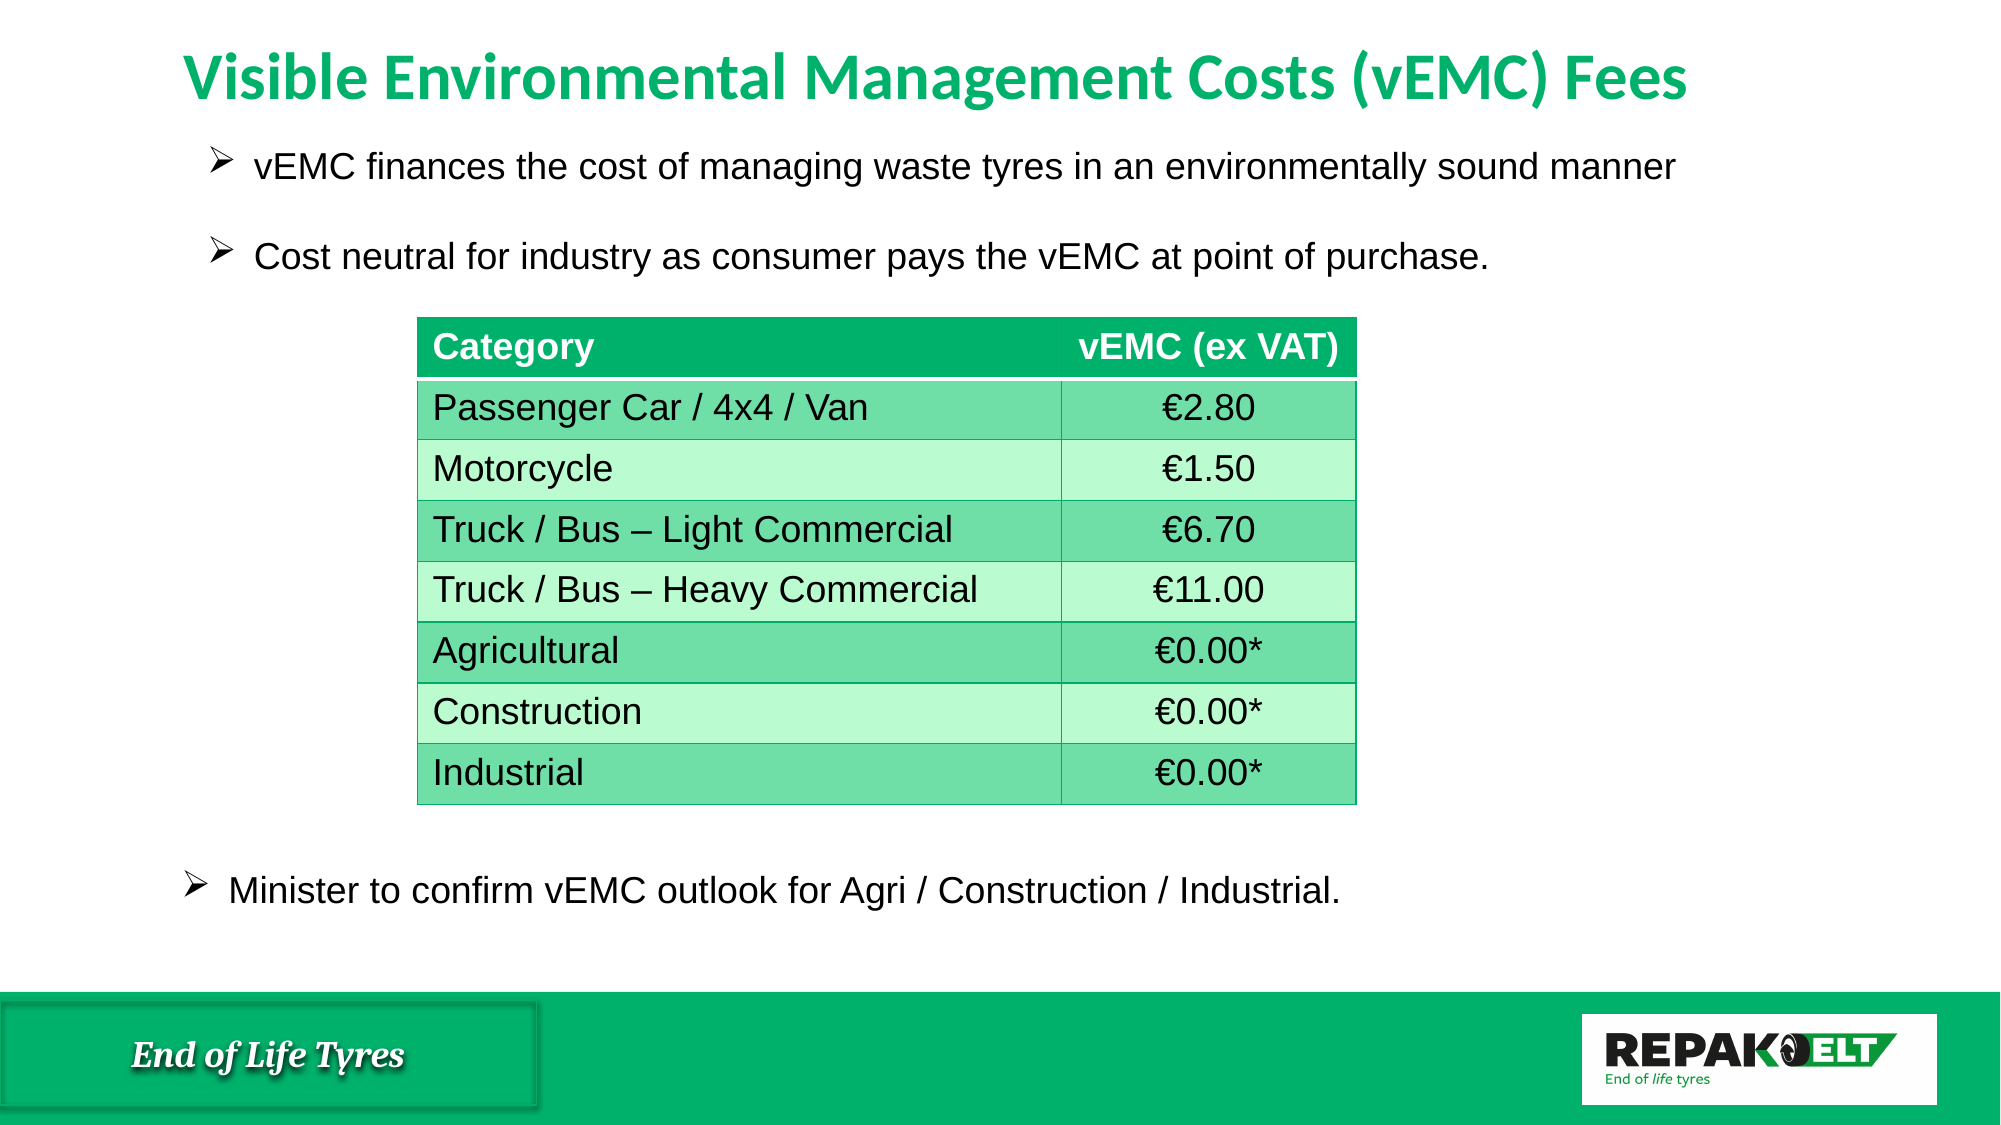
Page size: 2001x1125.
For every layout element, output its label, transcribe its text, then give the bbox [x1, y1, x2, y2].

text_box vEMC finances the cost of managing waste tyres in an environmentally sound manner Cost neutral for industry as consumer pays the vEMC at point of purchase. [192, 134, 1782, 285]
table_cell Truck / Bus – Heavy Commercial [418, 562, 1061, 621]
table_cell Motorcycle [418, 440, 1061, 500]
table_cell €2.80 [1062, 381, 1355, 439]
table_cell Passenger Car / 4x4 / Van [418, 381, 1061, 439]
text_box Minister to confirm vEMC outlook for Agri / Construction / Industrial. [166, 836, 1676, 919]
table_cell Truck / Bus – Light Commercial [418, 501, 1061, 561]
table_cell €0.00* [1062, 744, 1355, 804]
table_header Category [418, 319, 1061, 377]
table_cell Construction [418, 684, 1061, 743]
table_cell Industrial [418, 744, 1061, 804]
picture [0, 0, 2001, 1125]
table_header vEMC (ex VAT) [1062, 319, 1355, 377]
title Visible Environmental Management Costs (vEMC) Fees [166, 40, 1707, 126]
table_cell €6.70 [1062, 501, 1355, 561]
table_cell €1.50 [1062, 440, 1355, 500]
table_cell €0.00* [1062, 684, 1355, 743]
table_cell €0.00* [1062, 623, 1355, 682]
table_cell Agricultural [418, 623, 1061, 682]
text_box End of Life Tyres [0, 999, 537, 1106]
table_cell €11.00 [1062, 562, 1355, 621]
